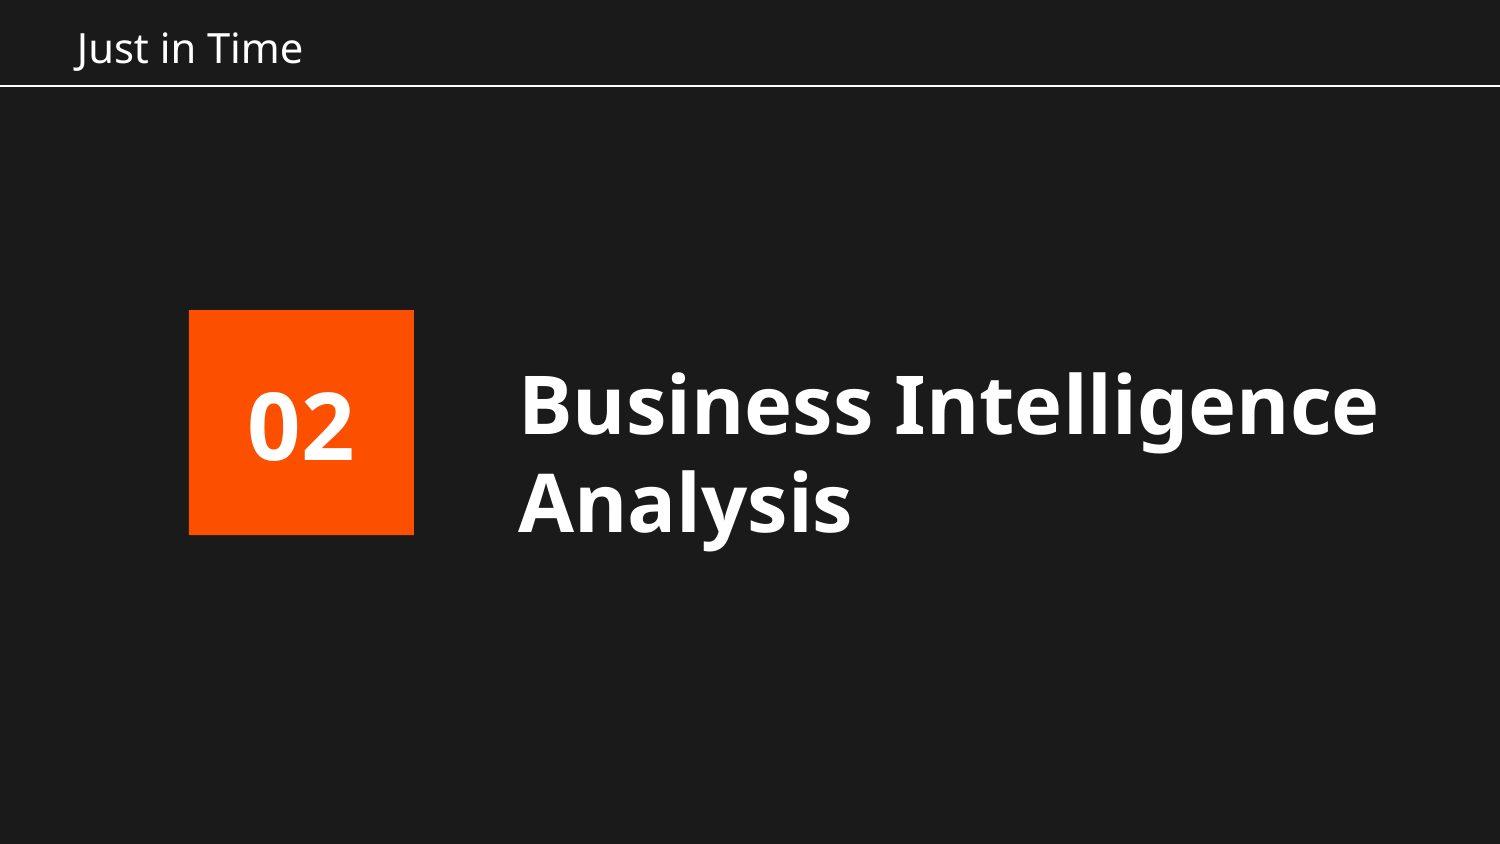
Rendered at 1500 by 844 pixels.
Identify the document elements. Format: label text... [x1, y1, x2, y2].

text_box Just in Time [65, 16, 381, 78]
text_box Business Intelligence Analysis [507, 347, 1418, 555]
text_box 02 [188, 310, 414, 536]
